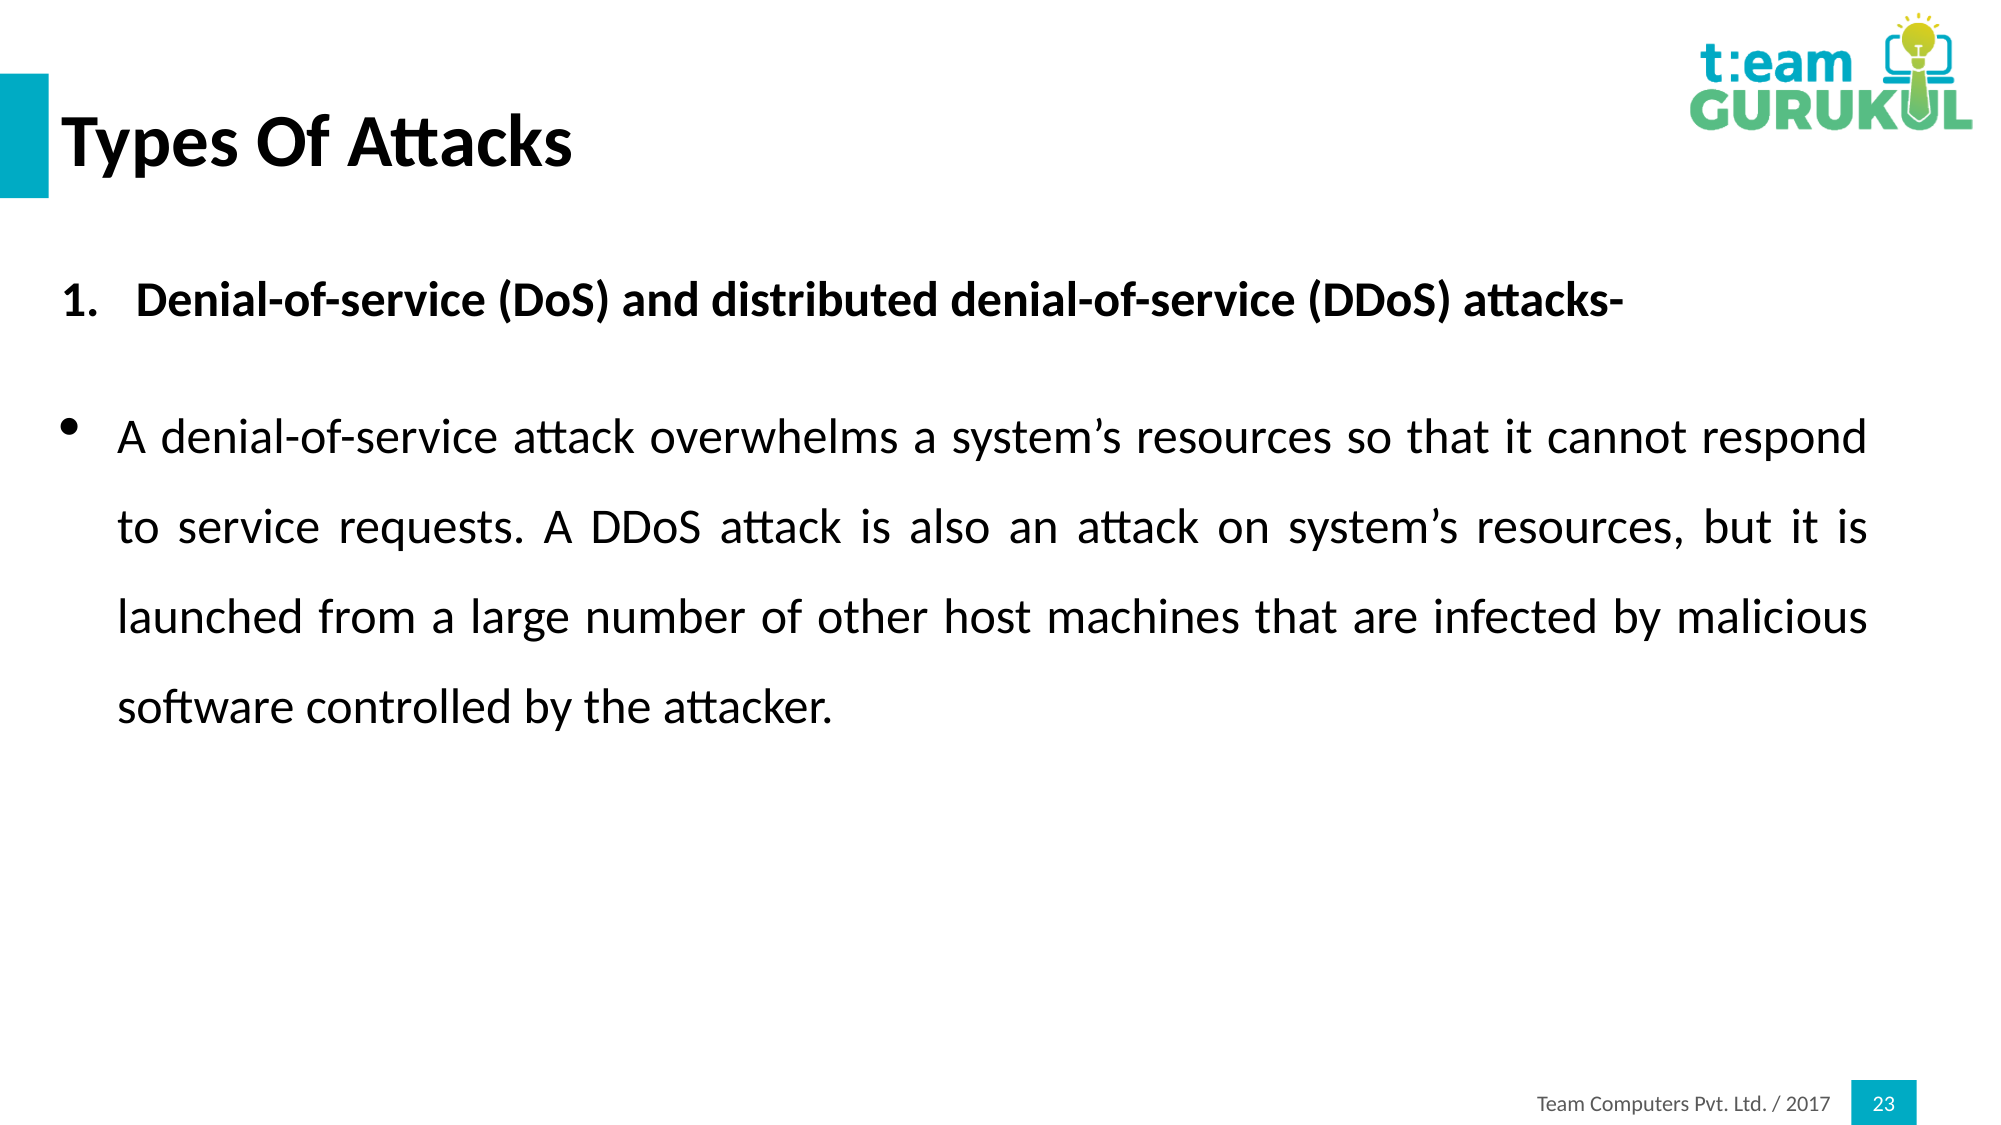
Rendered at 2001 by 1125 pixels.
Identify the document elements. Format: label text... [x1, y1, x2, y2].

picture [1661, 0, 2001, 157]
title Types Of Attacks [46, 44, 1910, 229]
text_box Denial-of-service (DoS) and distributed denial-of-service (DDoS) attacks- A denial-of-service attack overwhelms a system’s resources so that it cannot respond to service requests. A DDoS attack is also an attack on system’s resources, but it is launched from a large number of other host machines that are infected by malicious software controlled by the attacker. [46, 228, 1884, 741]
